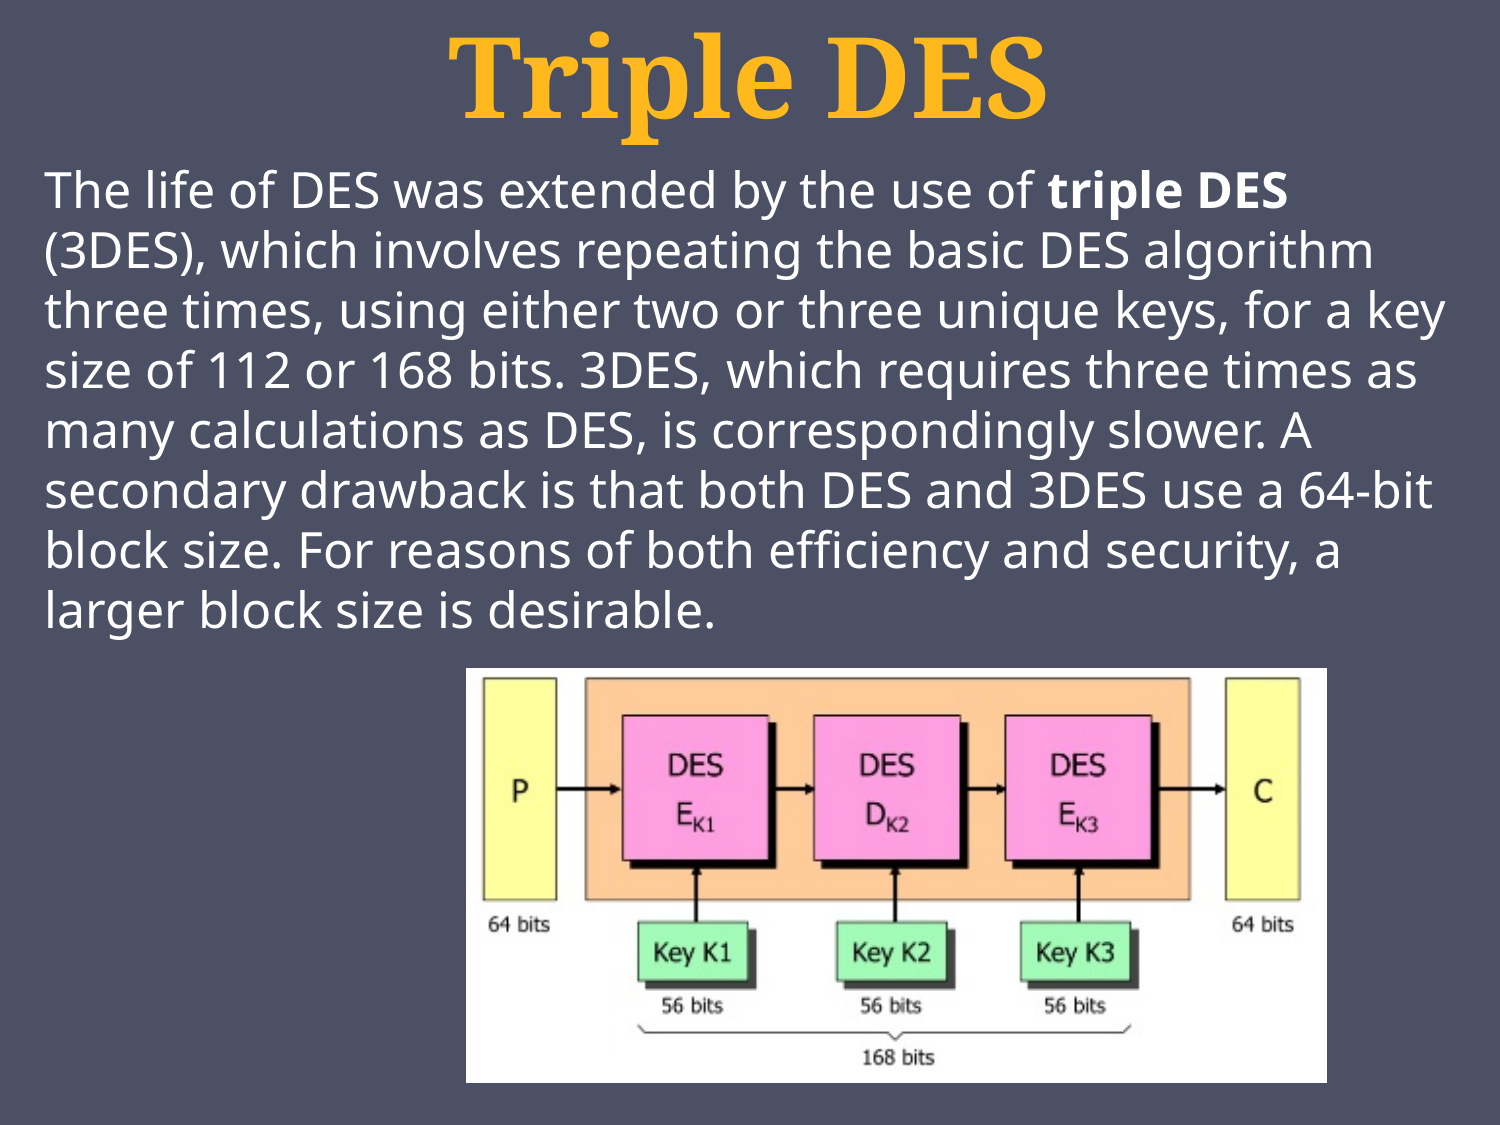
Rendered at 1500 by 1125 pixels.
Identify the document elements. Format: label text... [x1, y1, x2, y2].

title Triple DES [75, 0, 1425, 149]
list The life of DES was extended by the use of triple DES (3DES), which involves repeating the basic DES algorithm three times, using either two or three unique keys, for a key size of 112 or 168 bits. 3DES, which requires three times as many calculations as DES, is correspondingly slower. A secondary drawback is that both DES and 3DES use a 64-bit block size. For reasons of both efficiency and security, a larger block size is desirable. [29, 150, 1471, 894]
picture [466, 668, 1327, 1083]
